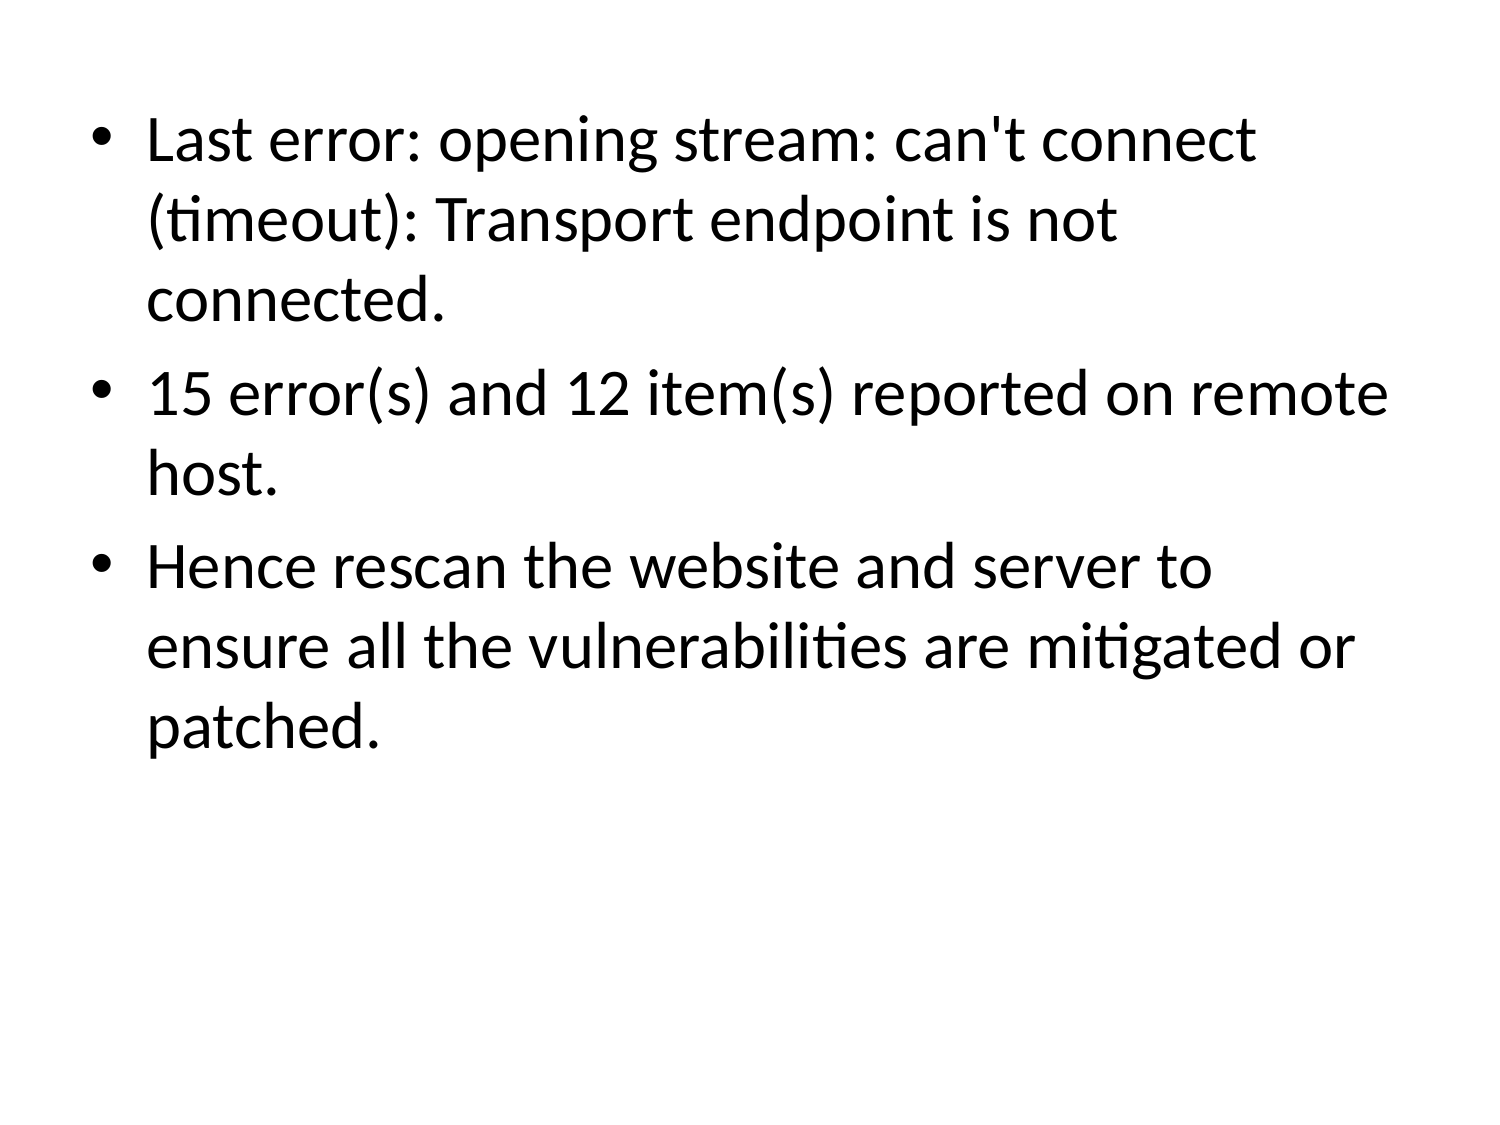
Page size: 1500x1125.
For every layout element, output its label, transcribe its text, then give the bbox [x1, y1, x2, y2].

list Last error: opening stream: can't connect (timeout): Transport endpoint is not connected. 15 error(s) and 12 item(s) reported on remote host. Hence rescan the website and server to ensure all the vulnerabilities are mitigated or patched. [75, 87, 1425, 1075]
